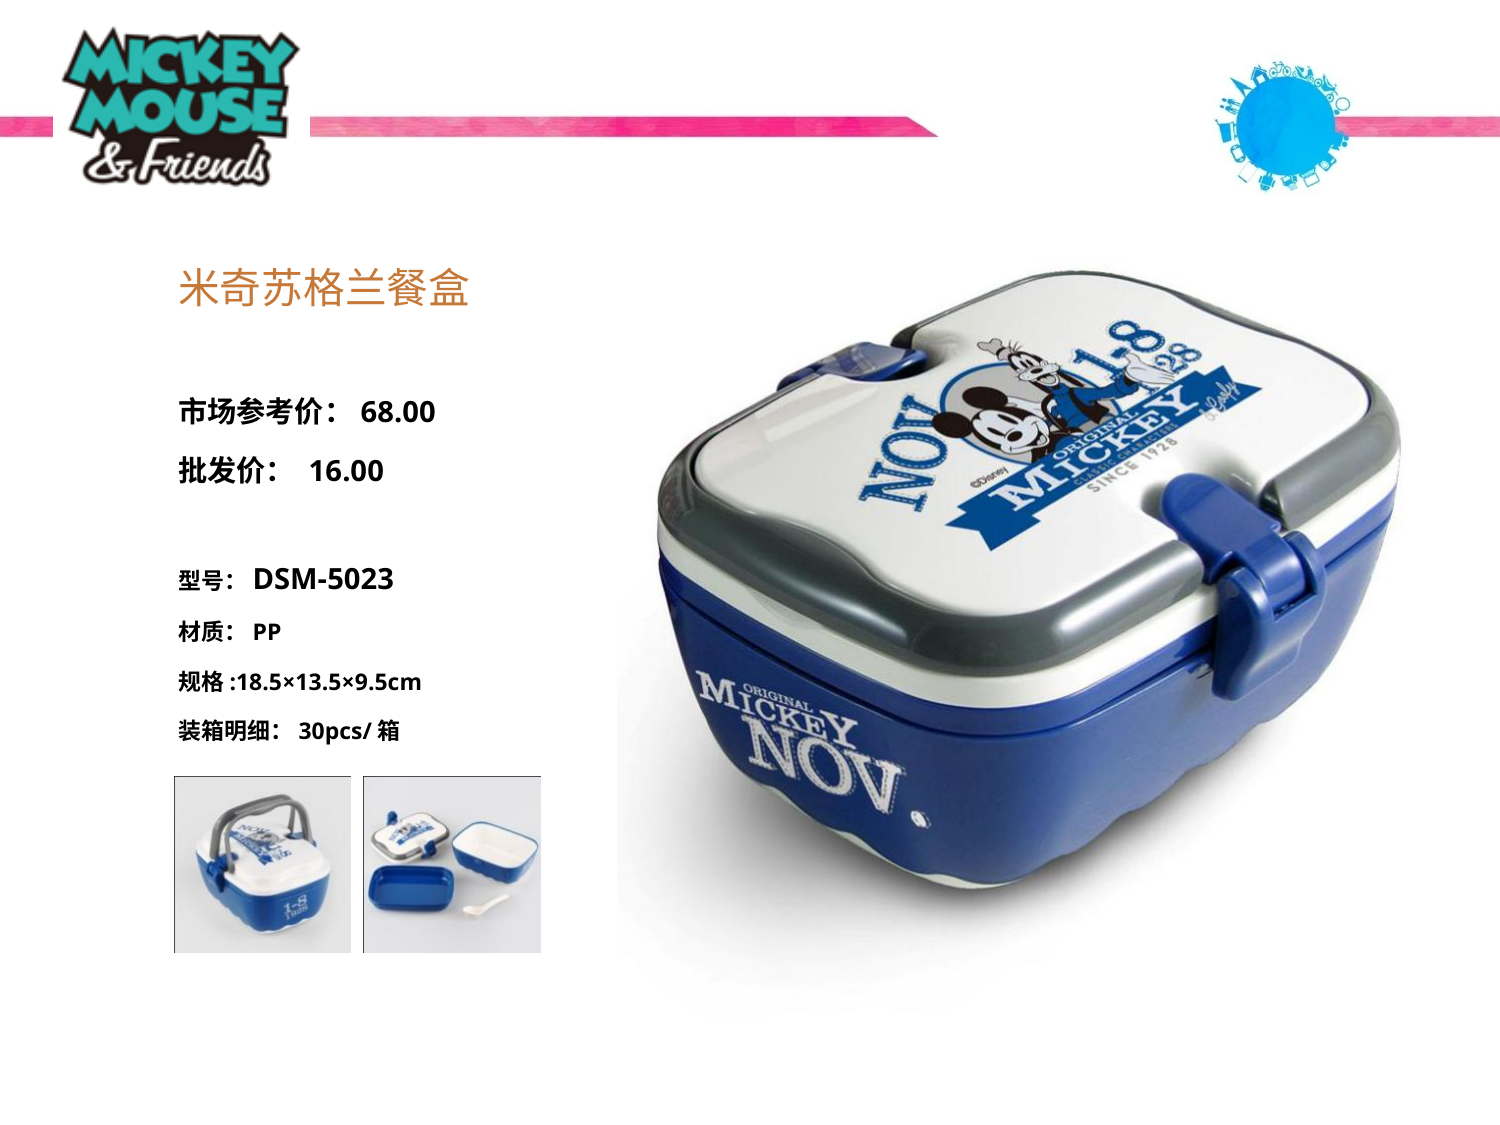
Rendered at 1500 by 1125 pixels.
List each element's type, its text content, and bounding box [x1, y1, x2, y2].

picture [0, 0, 1500, 1125]
text_box 米奇苏格兰餐盒 市场参考价：68.00 批发价： 16.00 型号：DSM-5023 材质：PP 规格:18.5×13.5×9.5cm 装箱明细：30pcs/箱 [170, 244, 563, 752]
